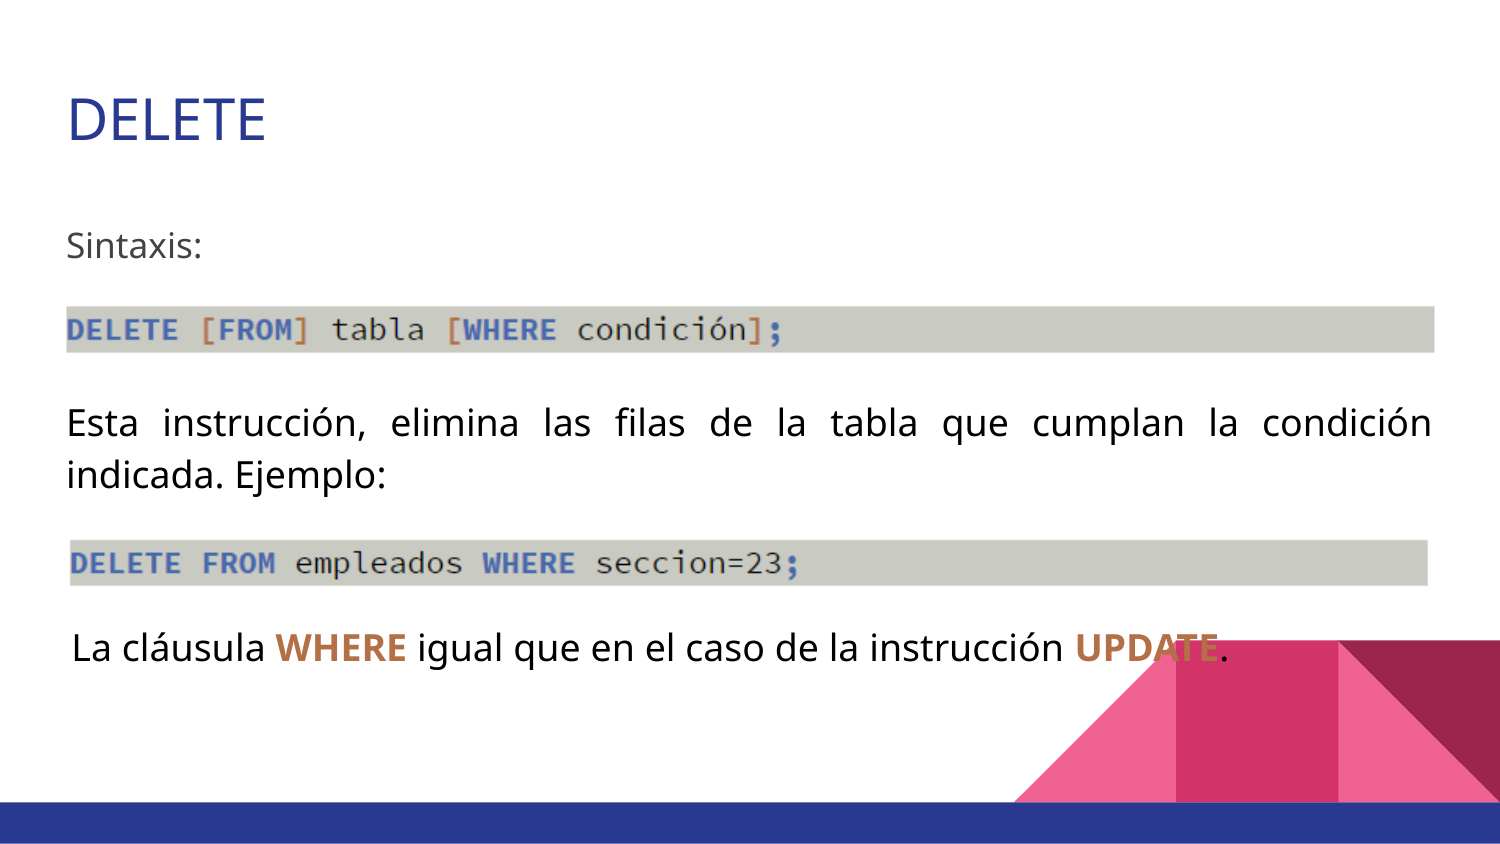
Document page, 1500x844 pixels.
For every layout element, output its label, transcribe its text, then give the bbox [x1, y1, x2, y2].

text_box Esta instrucción, elimina las filas de la tabla que cumplan la condición indicada. Ejemplo: [51, 377, 1449, 511]
list Sintaxis: [51, 201, 1449, 281]
text_box La cláusula WHERE igual que en el caso de la instrucción UPDATE. [56, 601, 1444, 747]
picture [61, 534, 1439, 594]
title DELETE [51, 67, 1449, 167]
picture [50, 289, 1450, 369]
